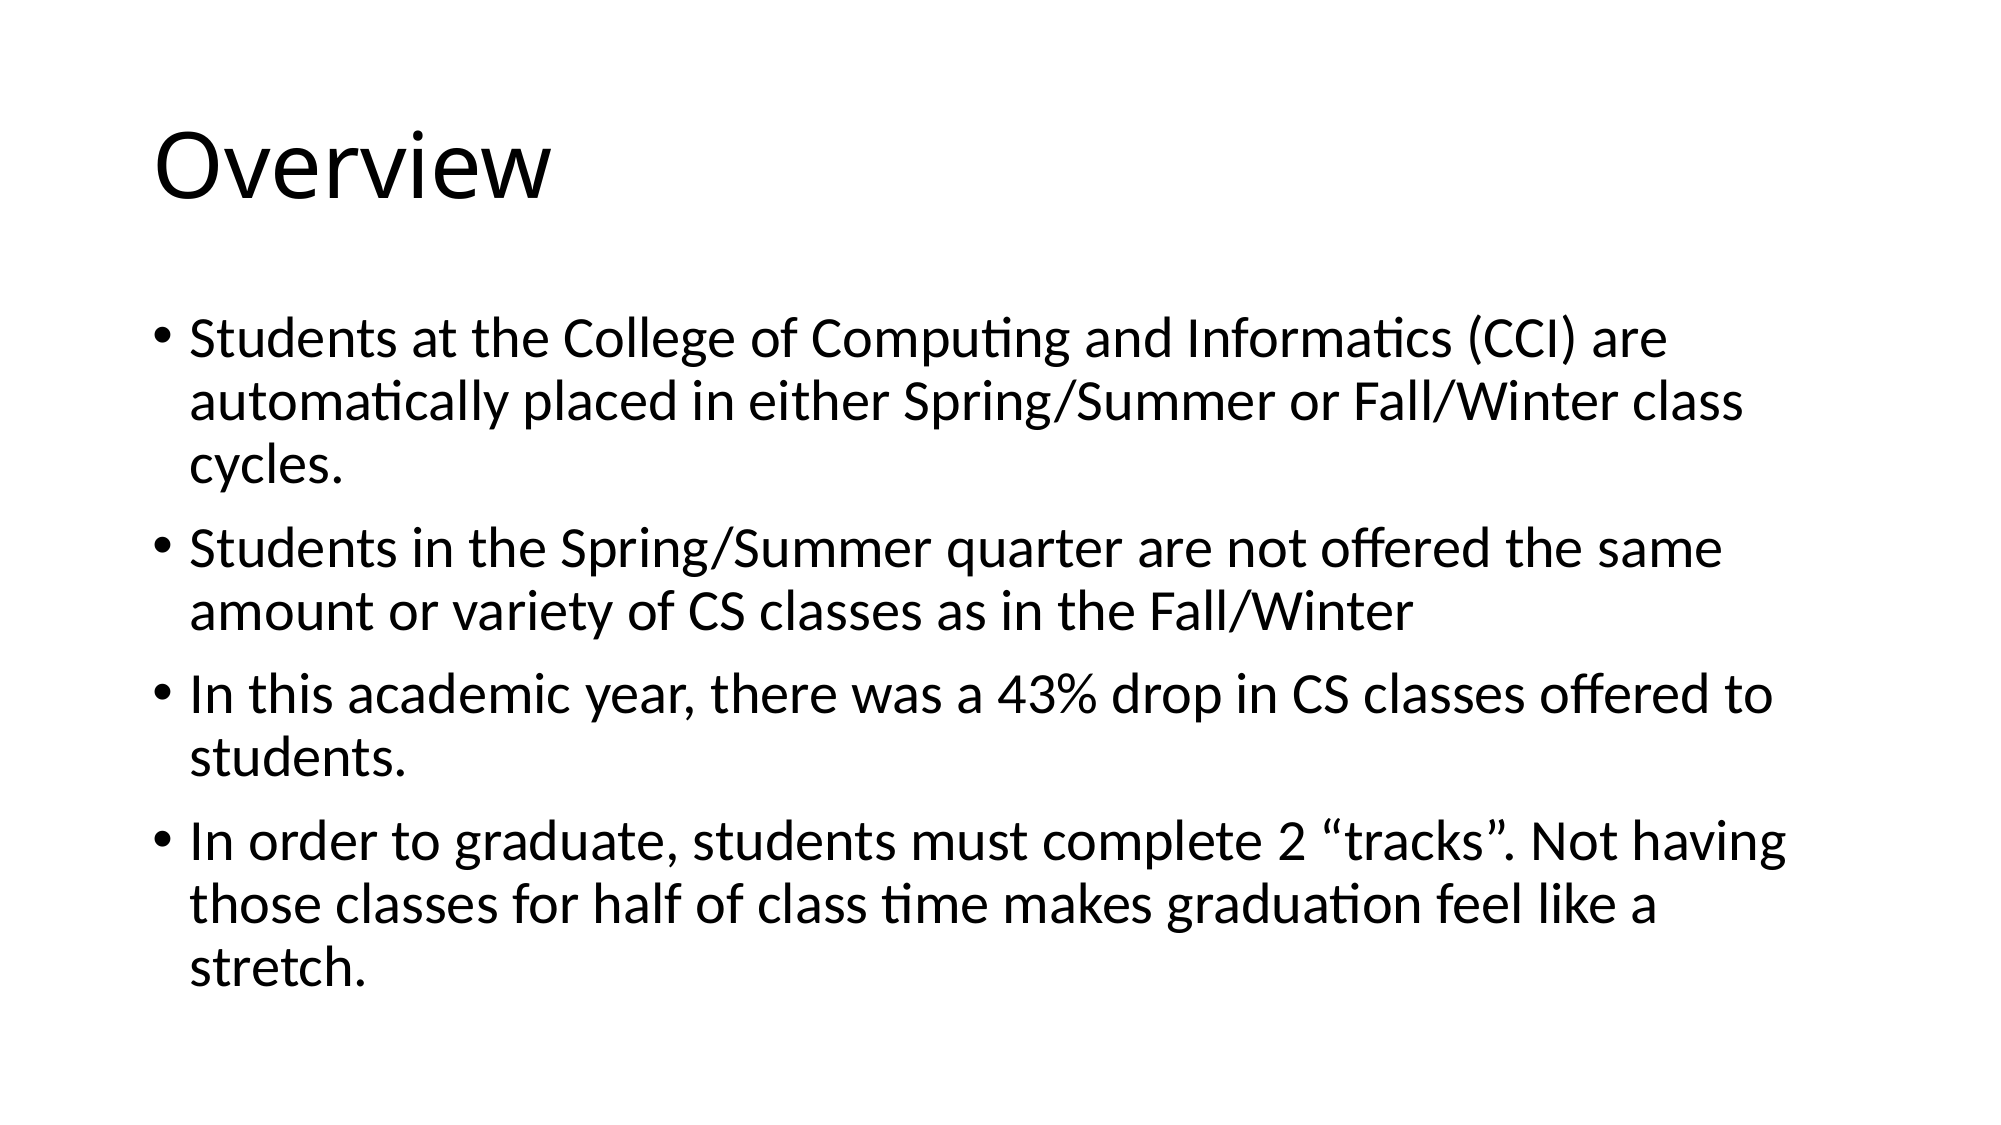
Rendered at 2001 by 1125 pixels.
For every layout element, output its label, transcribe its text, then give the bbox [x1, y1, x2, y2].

title Overview [137, 59, 1863, 278]
list Students at the College of Computing and Informatics (CCI) are automatically placed in either Spring/Summer or Fall/Winter class cycles. Students in the Spring/Summer quarter are not offered the same amount or variety of CS classes as in the Fall/Winter In this academic year, there was a 43% drop in CS classes offered to students. In order to graduate, students must complete 2 “tracks”. Not having those classes for half of class time makes graduation feel like a stretch. [137, 299, 1863, 1014]
